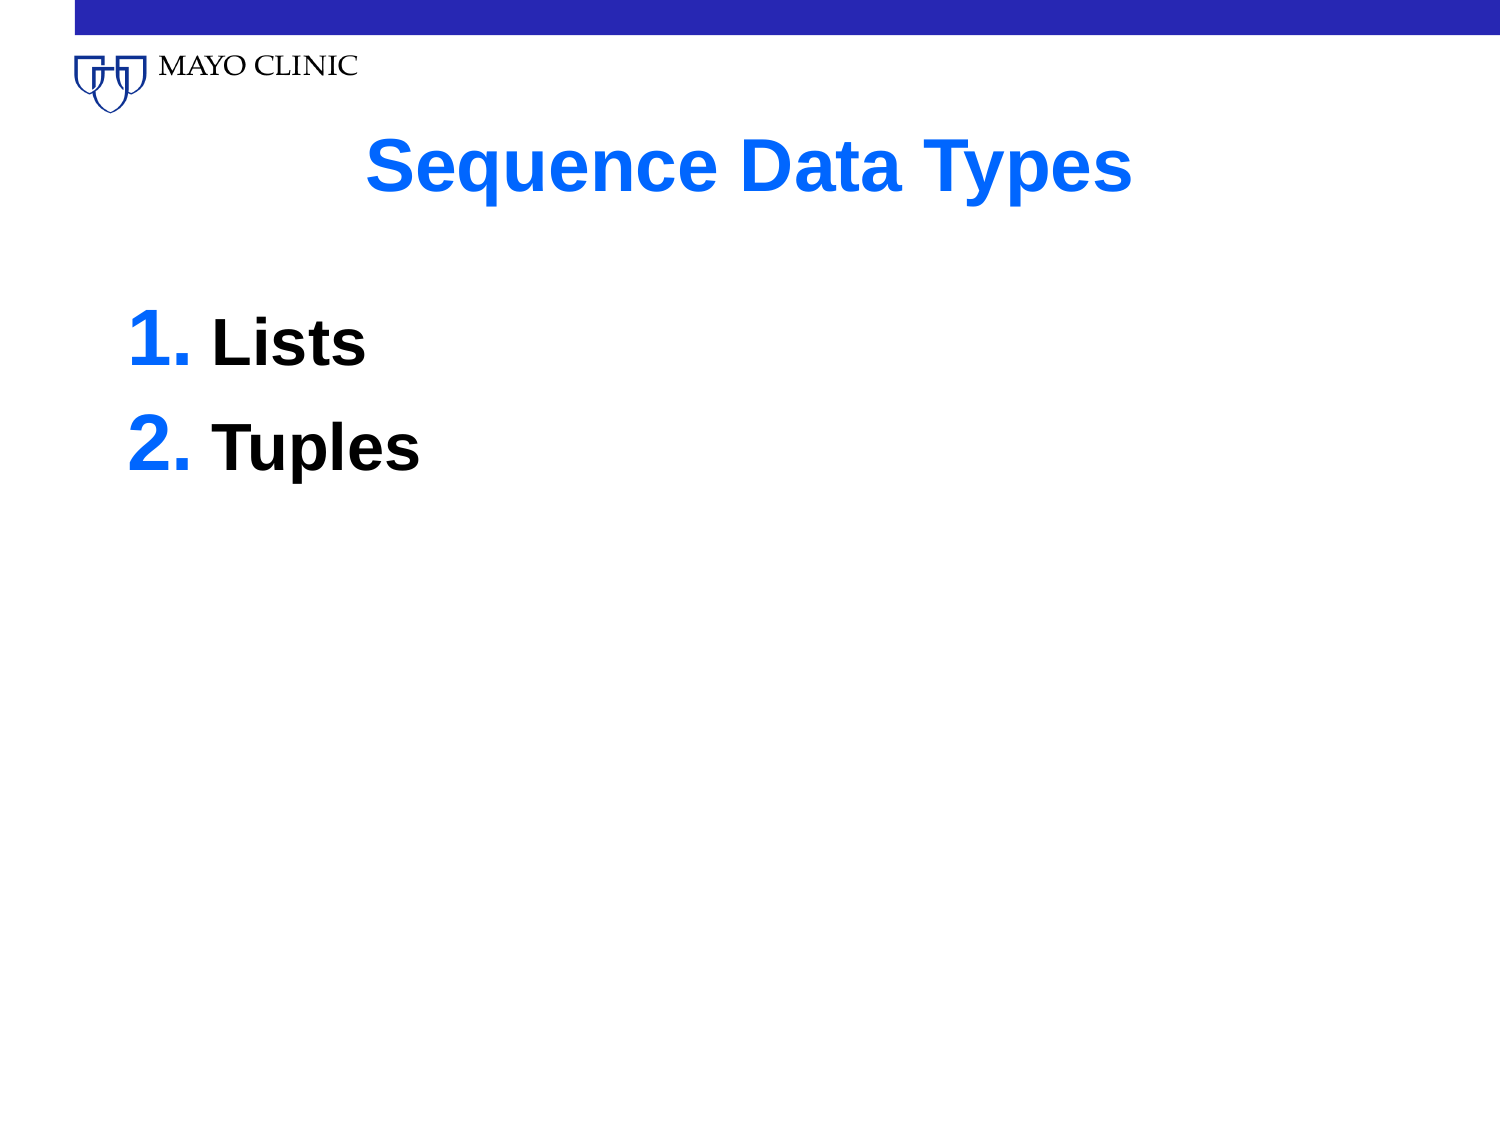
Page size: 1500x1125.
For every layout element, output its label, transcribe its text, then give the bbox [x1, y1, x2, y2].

list Lists Tuples [112, 300, 1388, 1050]
picture [65, 46, 366, 122]
title Sequence Data Types [112, 118, 1388, 300]
